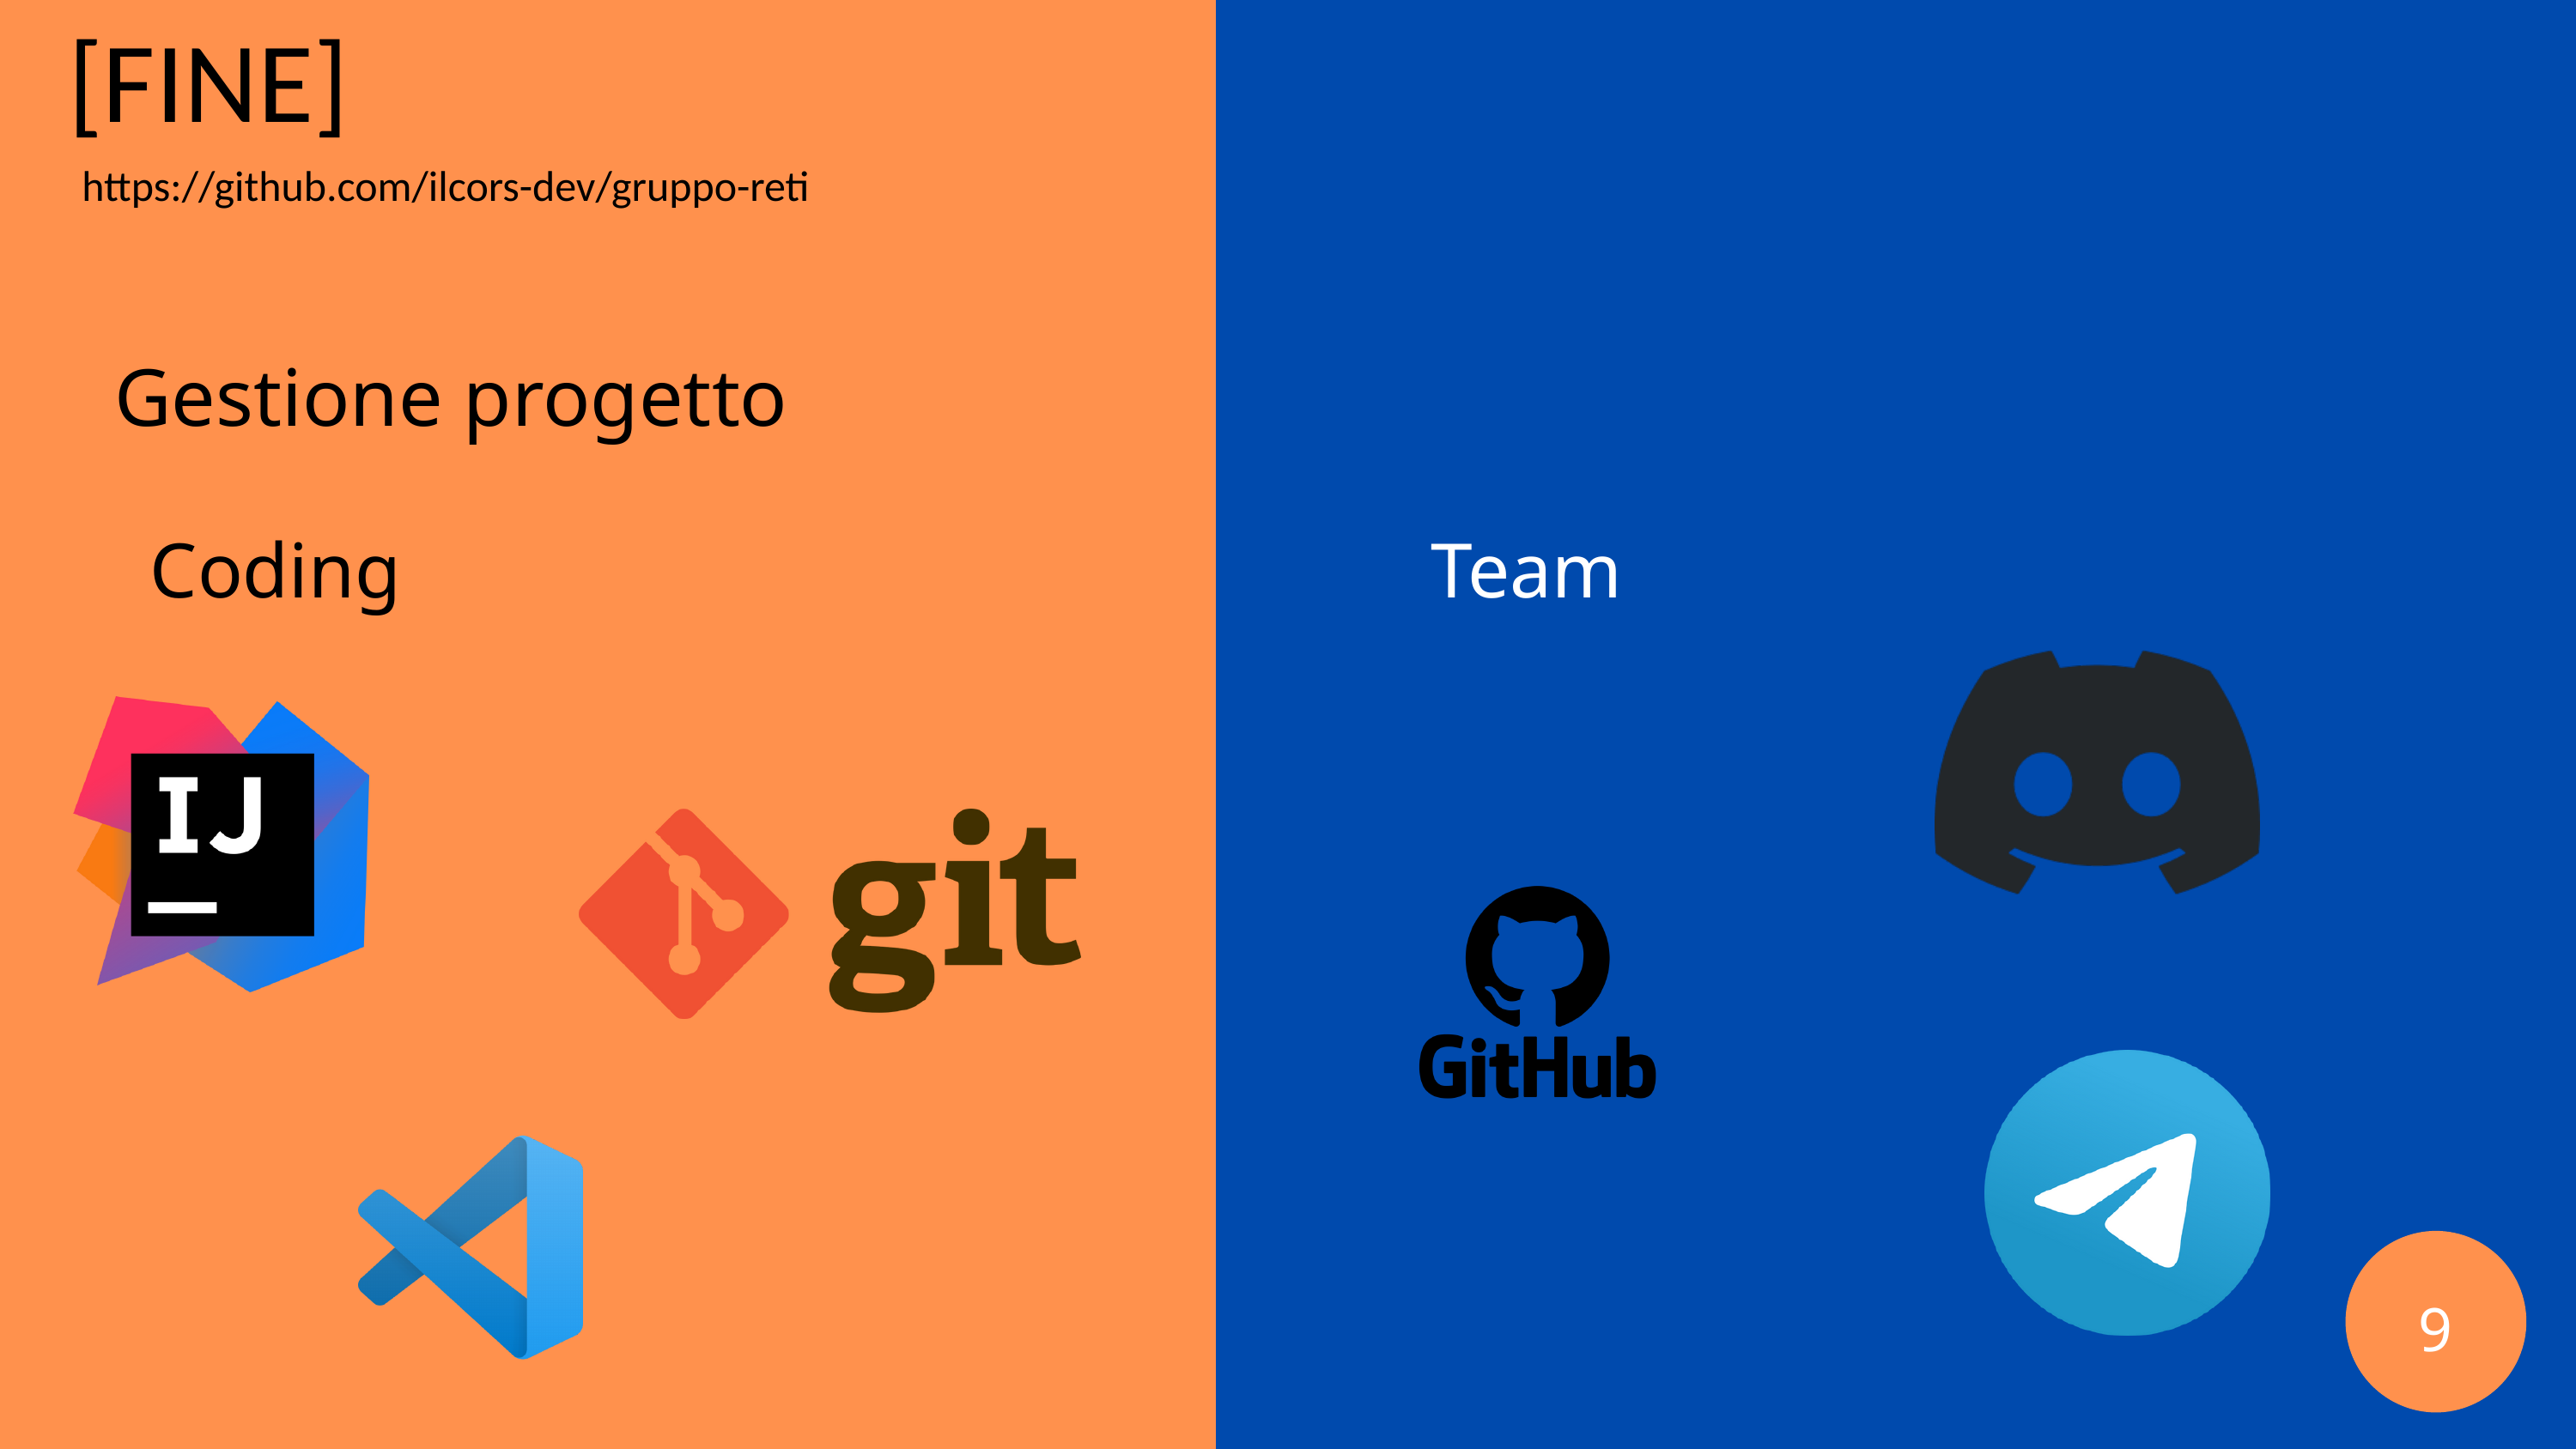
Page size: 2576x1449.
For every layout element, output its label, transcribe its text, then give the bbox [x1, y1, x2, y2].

picture [358, 1135, 583, 1360]
text_box [FINE] [0, 1, 447, 152]
picture [1343, 882, 1732, 1101]
picture [73, 695, 369, 992]
text_box Coding [115, 482, 436, 613]
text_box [2344, 1230, 2527, 1413]
picture [1984, 1049, 2270, 1336]
picture [579, 809, 1082, 1020]
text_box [1215, 0, 2576, 1449]
text_box https://github.com/ilcors-dev/gruppo-reti [69, 152, 1211, 217]
text_box Gestione progetto [0, 306, 905, 442]
picture [1935, 648, 2260, 896]
